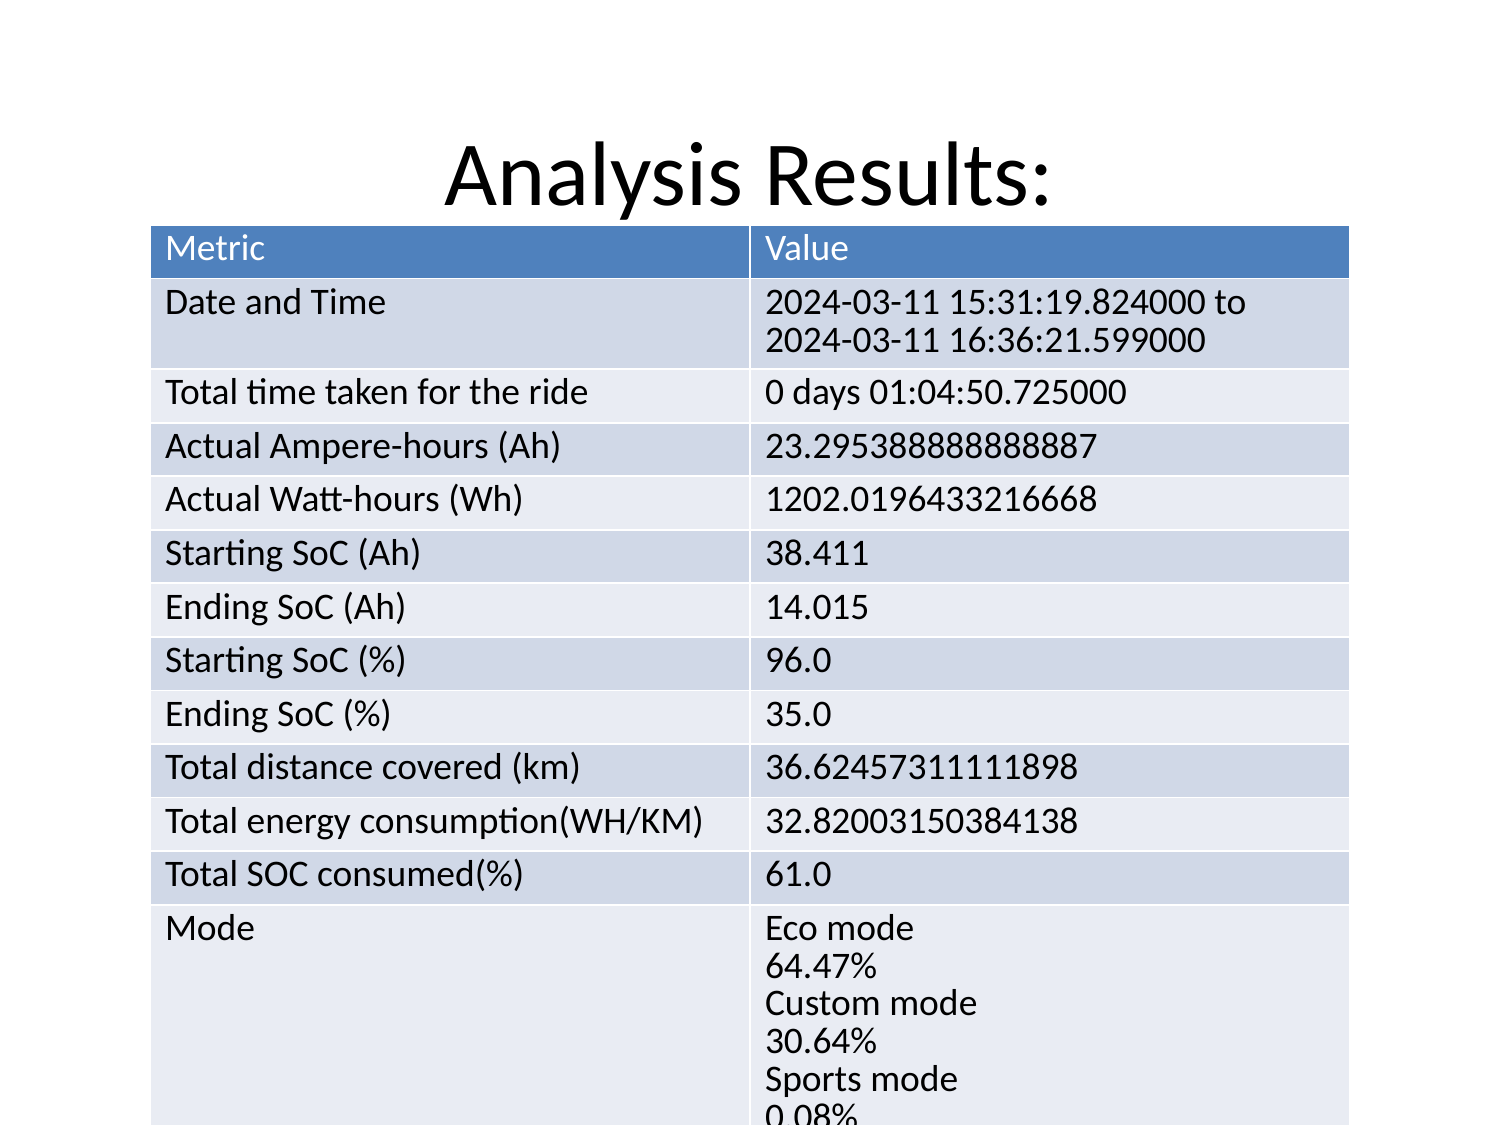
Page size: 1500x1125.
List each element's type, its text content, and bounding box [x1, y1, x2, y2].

table_cell 38.411 [751, 531, 1349, 582]
table_cell 36.62457311111898 [751, 745, 1349, 797]
table_cell Total energy consumption(WH/KM) [151, 798, 749, 850]
table_cell 61.0 [751, 852, 1349, 904]
title Analysis Results: [75, 75, 1425, 263]
table_cell Actual Watt-hours (Wh) [151, 477, 749, 529]
table_cell 23.295388888888887 [751, 424, 1349, 475]
table_cell Eco mode 64.47% Custom mode 30.64% Sports mode 0.08% [751, 906, 1349, 1125]
table_cell 96.0 [751, 638, 1349, 690]
table_cell Total time taken for the ride [151, 370, 749, 422]
table_cell 1202.0196433216668 [751, 477, 1349, 529]
table_cell Starting SoC (Ah) [151, 531, 749, 582]
table_cell Starting SoC (%) [151, 638, 749, 690]
table_cell 14.015 [751, 584, 1349, 636]
table_cell 2024-03-11 15:31:19.824000 to 2024-03-11 16:36:21.599000 [751, 279, 1349, 368]
table_cell Date and Time [151, 279, 749, 368]
table_cell Total SOC consumed(%) [151, 852, 749, 904]
table_cell Ending SoC (%) [151, 691, 749, 743]
table_cell Ending SoC (Ah) [151, 584, 749, 636]
table_cell 32.82003150384138 [751, 798, 1349, 850]
table_header Metric [151, 226, 749, 278]
table_cell Actual Ampere-hours (Ah) [151, 424, 749, 475]
table_cell 0 days 01:04:50.725000 [751, 370, 1349, 422]
table_header Value [751, 226, 1349, 278]
table_cell Total distance covered (km) [151, 745, 749, 797]
table_cell 35.0 [751, 691, 1349, 743]
table_cell Mode [151, 906, 749, 1125]
